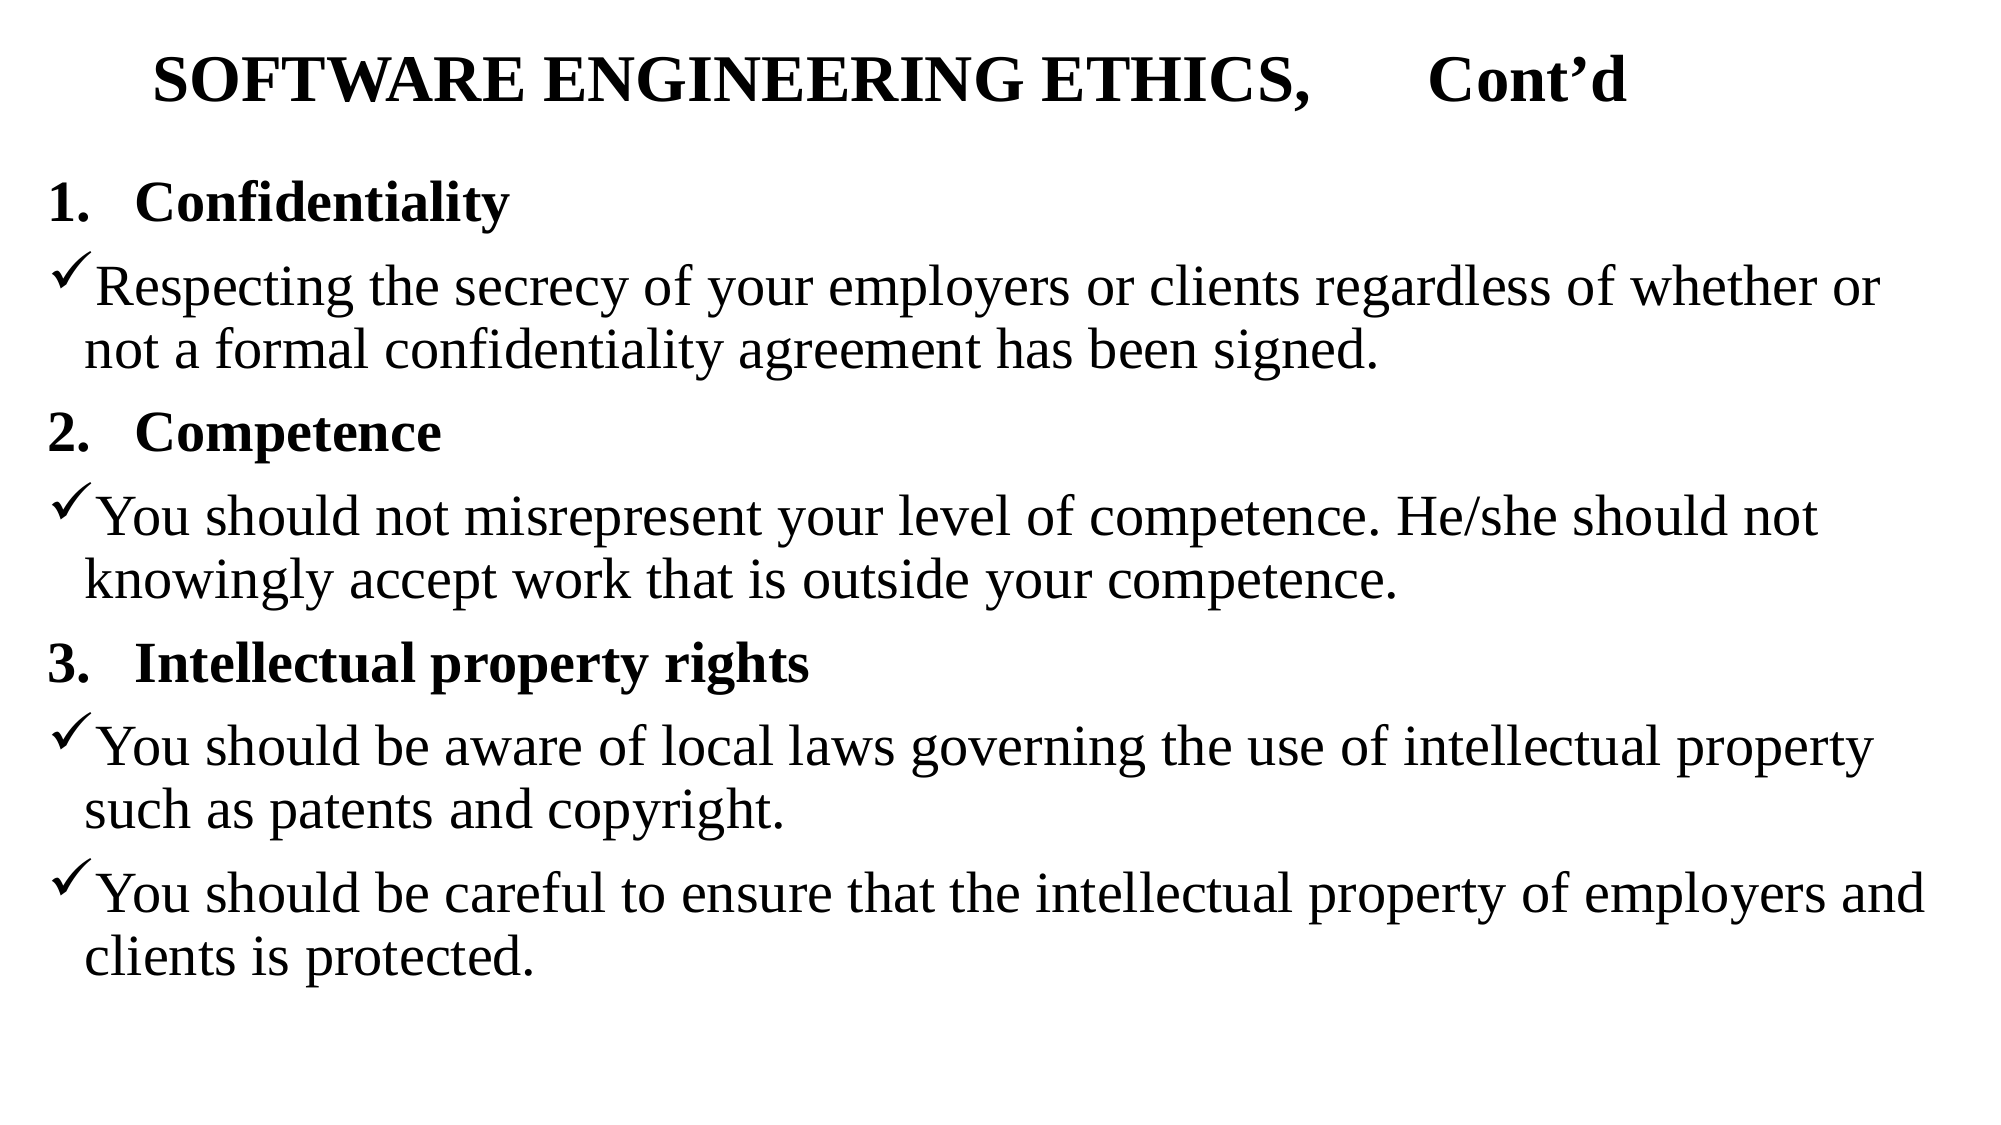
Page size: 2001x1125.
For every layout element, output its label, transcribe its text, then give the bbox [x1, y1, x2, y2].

list 1. Confidentiality Respecting the secrecy of your employers or clients regardless of whether or not a formal confidentiality agreement has been signed. 2. Competence You should not misrepresent your level of competence. He/she should not knowingly accept work that is outside your competence. 3. Intellectual property rights You should be aware of local laws governing the use of intellectual property such as patents and copyright. You should be careful to ensure that the intellectual property of employers and clients is protected. [32, 164, 1974, 1083]
title SOFTWARE ENGINEERING ETHICS, Cont’d [137, 34, 1863, 127]
